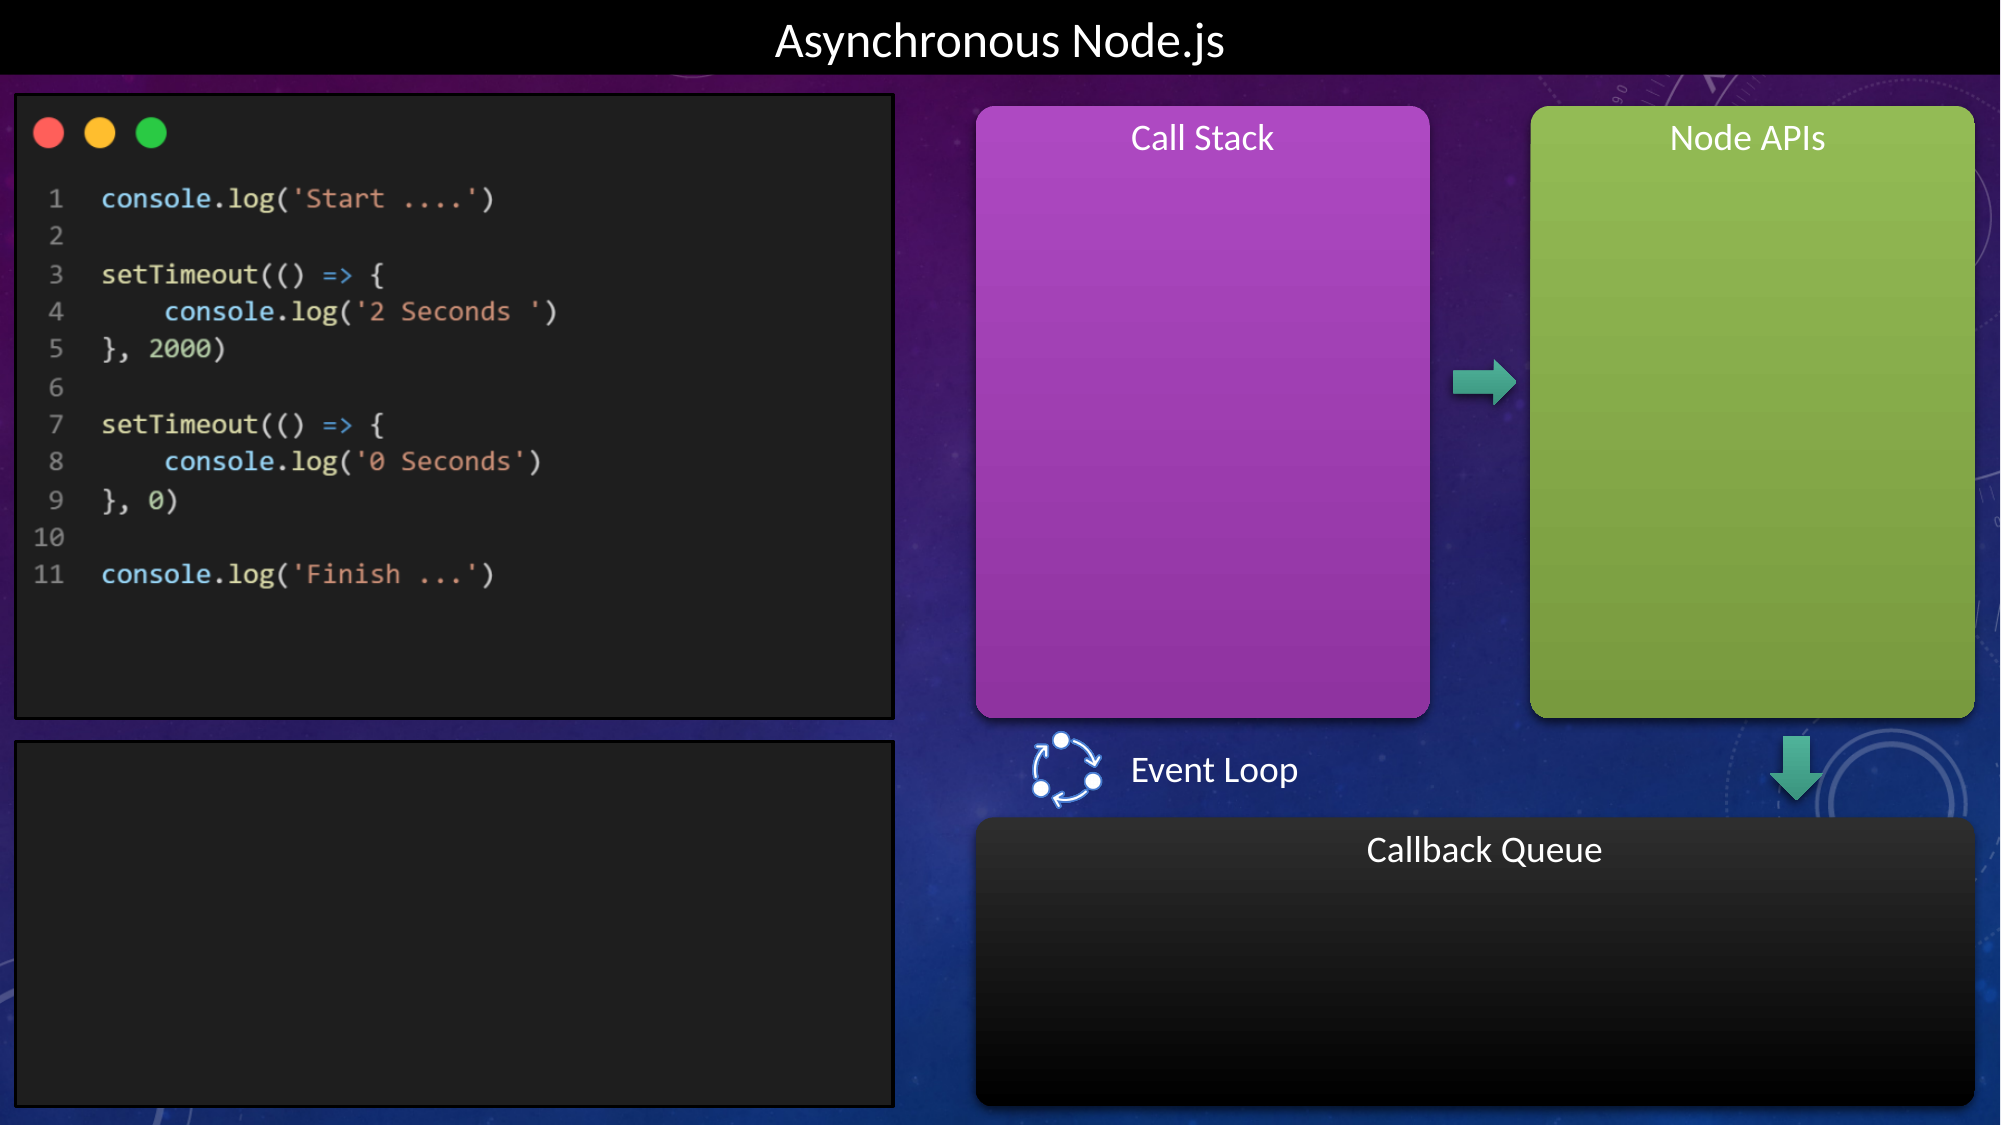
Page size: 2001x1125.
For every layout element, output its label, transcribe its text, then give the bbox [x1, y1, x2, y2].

text_box [1769, 735, 1824, 801]
text_box [1530, 113, 1976, 719]
text_box Event Loop [1122, 737, 1473, 798]
text_box Call Stack [980, 105, 1425, 166]
text_box [975, 817, 1975, 1107]
text_box [14, 93, 895, 720]
text_box [975, 112, 1430, 719]
text_box Node APIs [1525, 105, 1971, 166]
text_box [1453, 359, 1517, 405]
picture [0, 0, 2001, 1125]
text_box Callback Queue [999, 817, 1971, 878]
text_box Asynchronous Node.js [0, 0, 2000, 75]
text_box [14, 740, 895, 1108]
